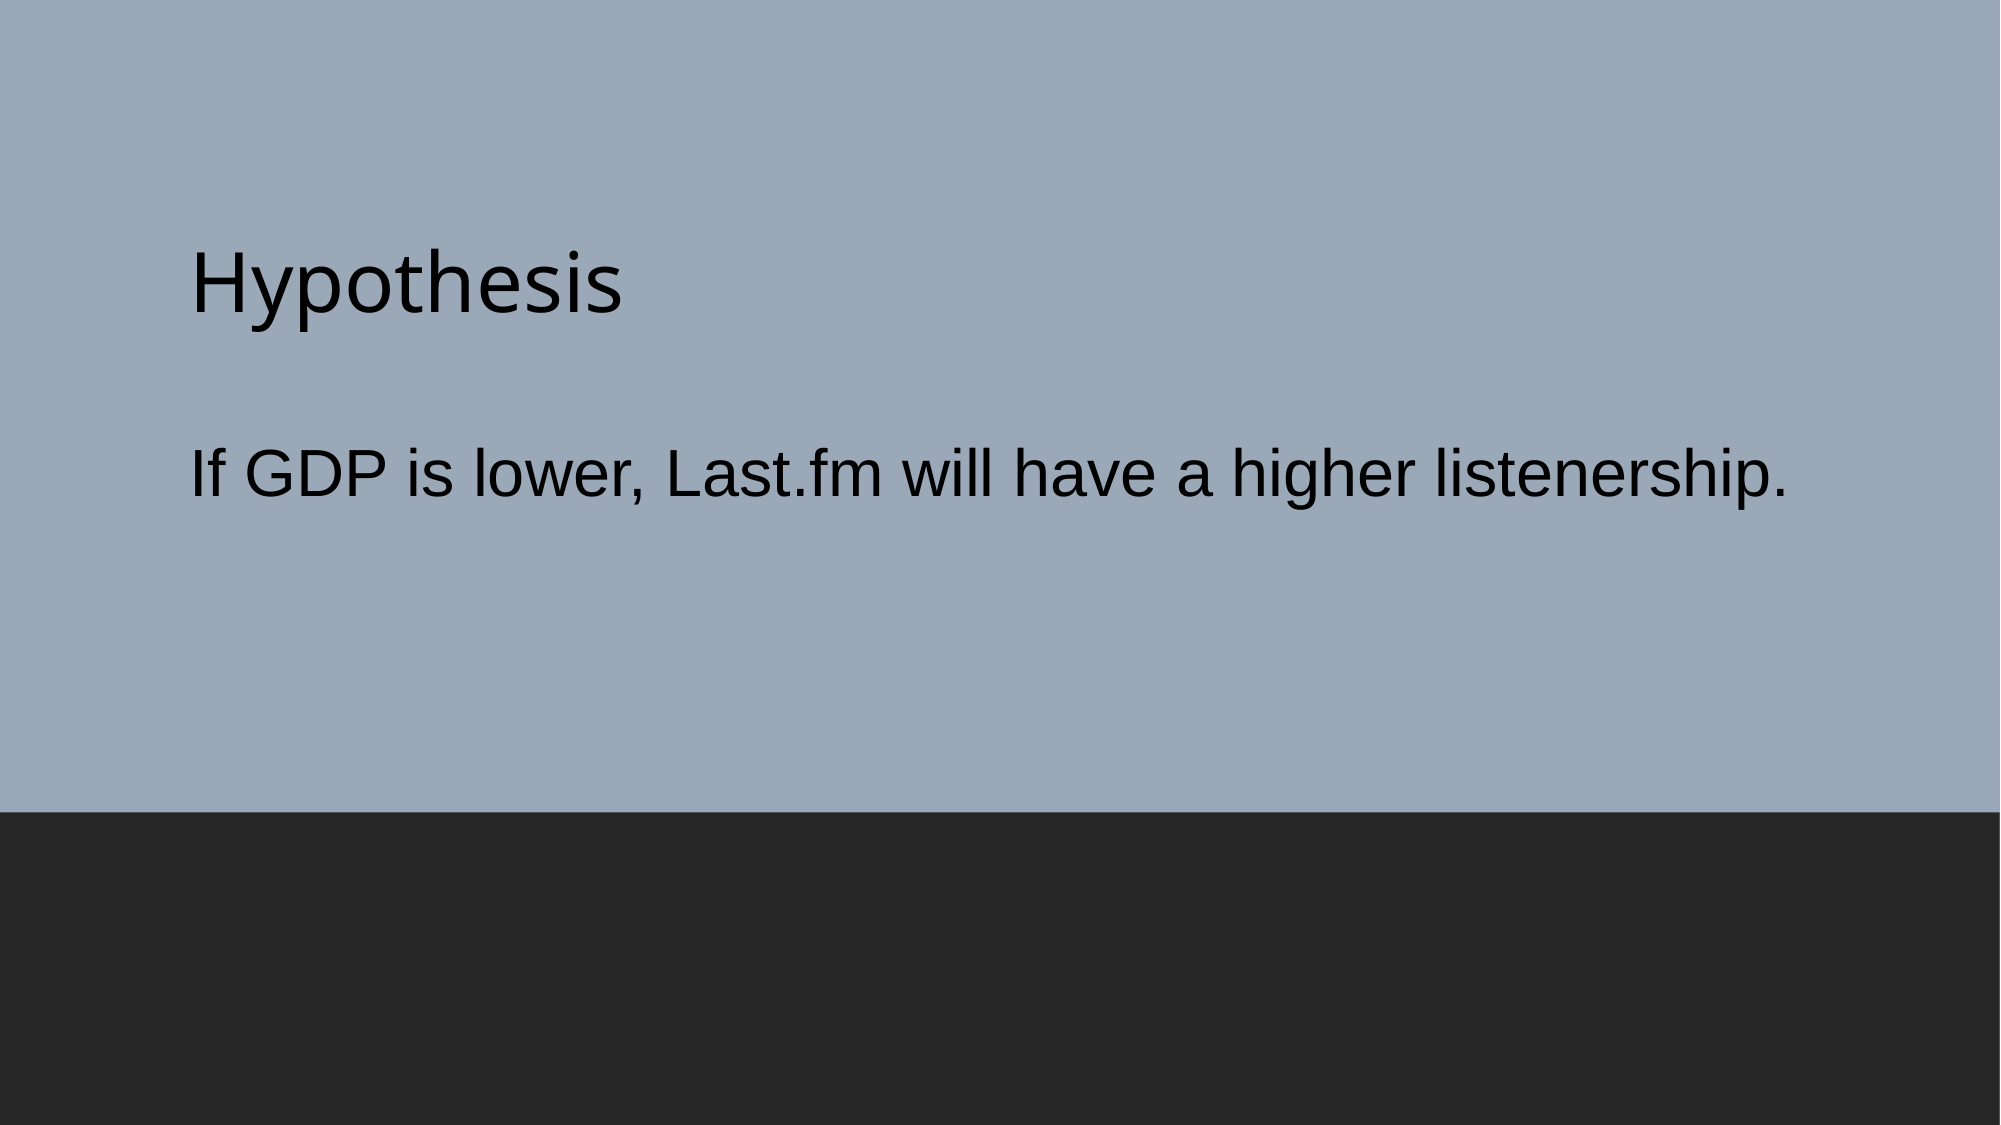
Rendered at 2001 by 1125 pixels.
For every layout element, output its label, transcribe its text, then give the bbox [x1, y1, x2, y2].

text_box [0, 0, 2000, 811]
text_box Hypothesis If GDP is lower, Last.fm will have a higher listenership. [174, 221, 1826, 587]
text_box [0, 811, 2000, 1125]
